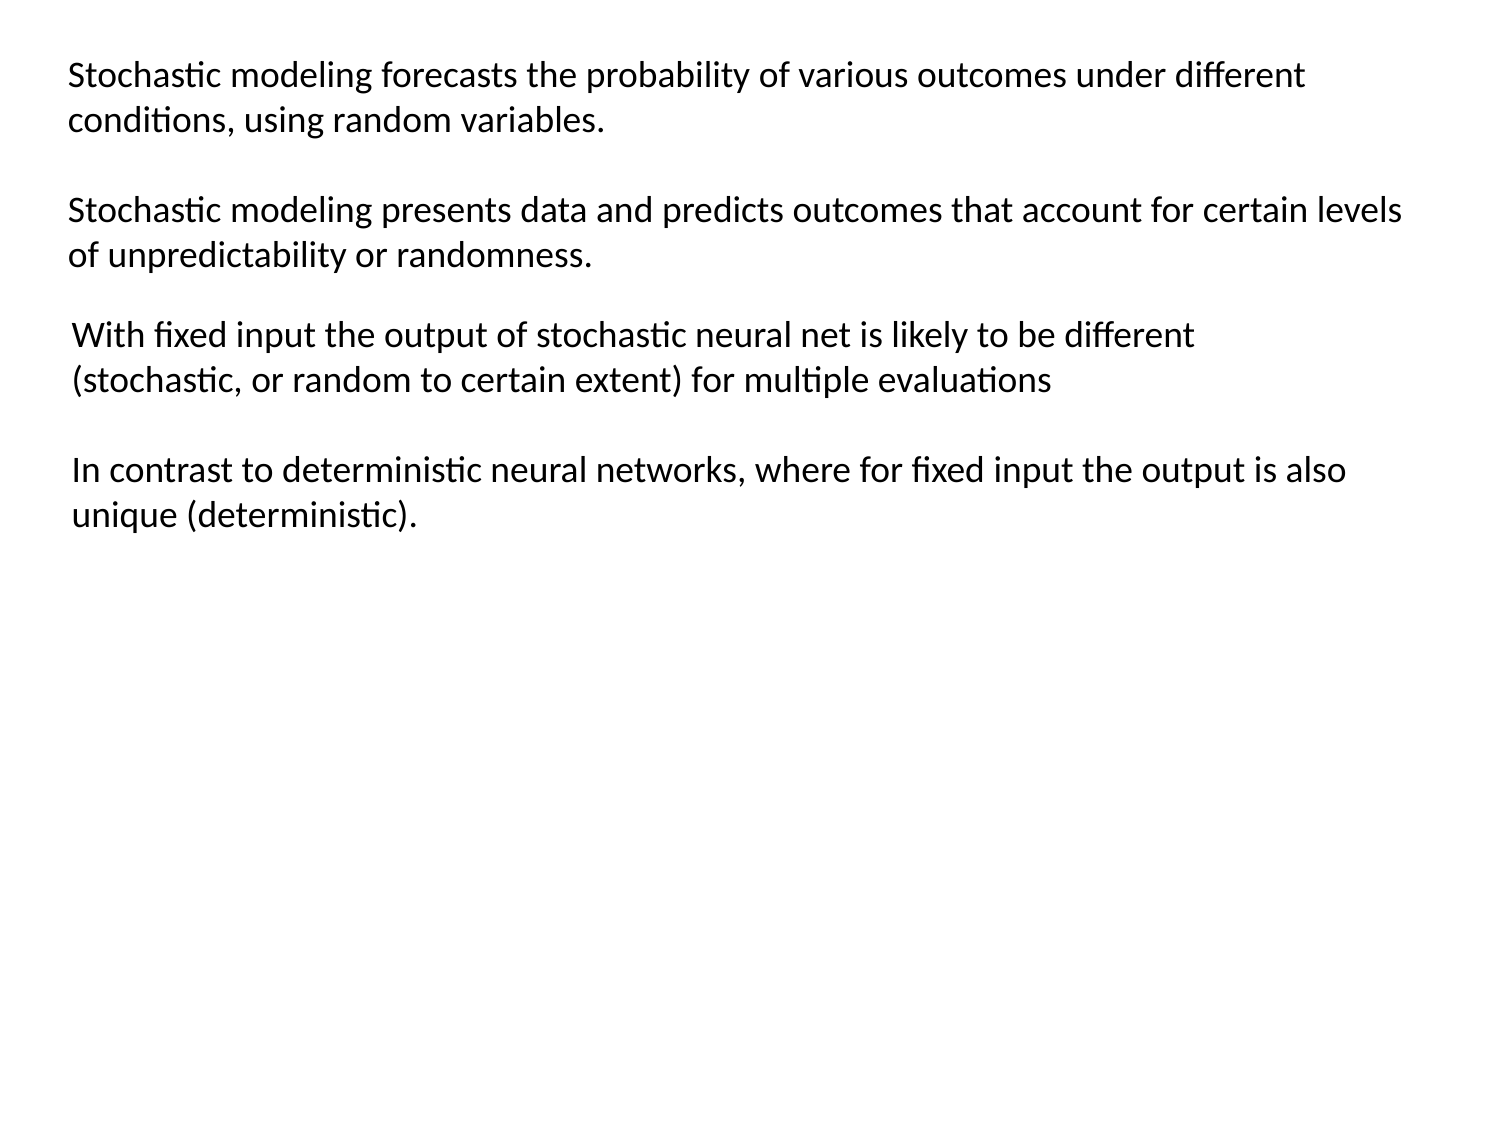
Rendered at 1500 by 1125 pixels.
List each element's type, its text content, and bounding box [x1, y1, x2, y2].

text_box With fixed input the output of stochastic neural net is likely to be different (stochastic, or random to certain extent) for multiple evaluations In contrast to deterministic neural networks, where for fixed input the output is also unique (deterministic). [56, 302, 1377, 543]
text_box Stochastic modeling forecasts the probability of various outcomes under different conditions, using random variables. Stochastic modeling presents data and predicts outcomes that account for certain levels of unpredictability or randomness. [53, 42, 1447, 283]
